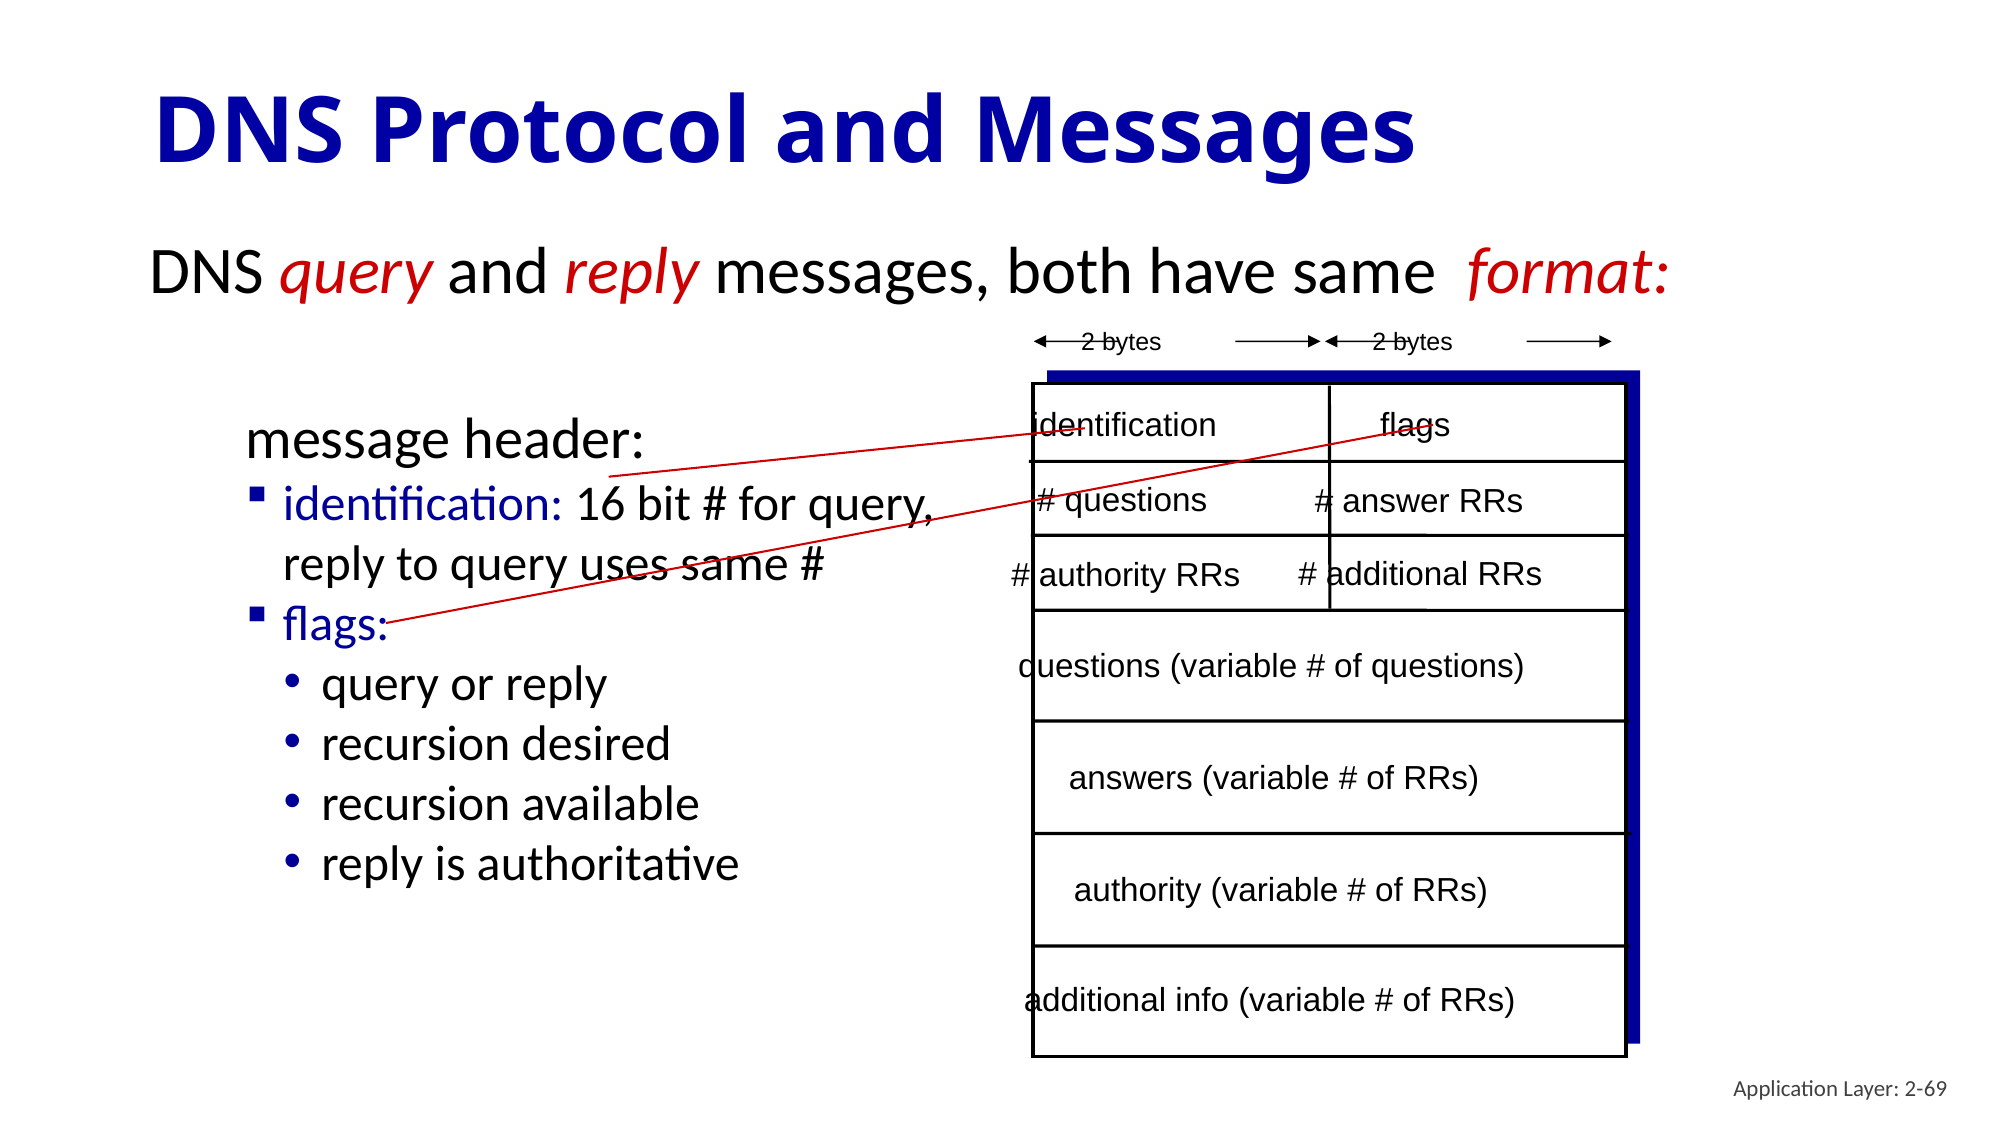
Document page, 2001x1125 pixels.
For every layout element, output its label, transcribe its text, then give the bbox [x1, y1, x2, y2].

slide_number Application Layer: 2-69 [1512, 1056, 1963, 1117]
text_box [1028, 370, 1641, 1057]
text_box DNS query and reply messages, both have same format: [113, 228, 1819, 313]
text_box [1033, 317, 1321, 363]
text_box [1324, 317, 1612, 363]
text_box message header: identification: 16 bit # for query, reply to query uses same # flags: query or reply recursion desired recursion available reply is authoritative [230, 392, 1000, 1023]
title DNS Protocol and Messages [137, 59, 1863, 207]
